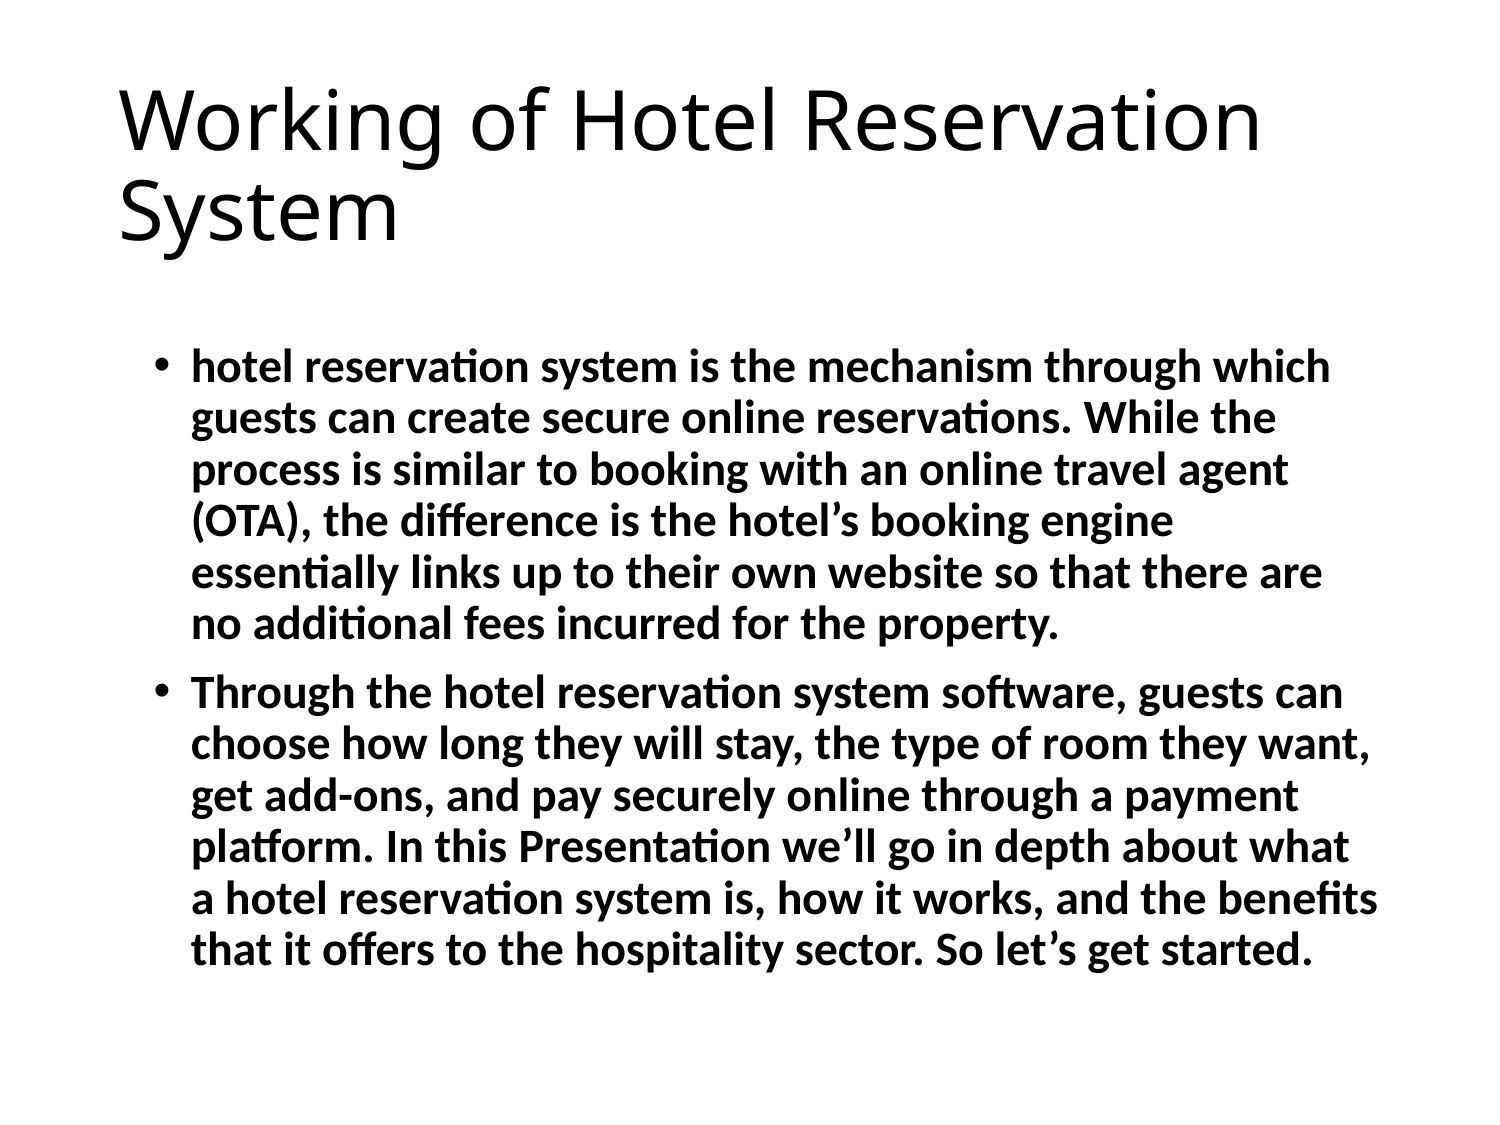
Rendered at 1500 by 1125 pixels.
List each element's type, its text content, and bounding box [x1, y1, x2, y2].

title Working of Hotel Reservation System [103, 59, 1397, 278]
list hotel reservation system is the mechanism through which guests can create secure online reservations. While the process is similar to booking with an online travel agent (OTA), the difference is the hotel’s booking engine essentially links up to their own website so that there are no additional fees incurred for the property. Through the hotel reservation system software, guests can choose how long they will stay, the type of room they want, get add-ons, and pay securely online through a payment platform. In this Presentation we’ll go in depth about what a hotel reservation system is, how it works, and the benefits that it offers to the hospitality sector. So let’s get started. [138, 333, 1397, 1014]
